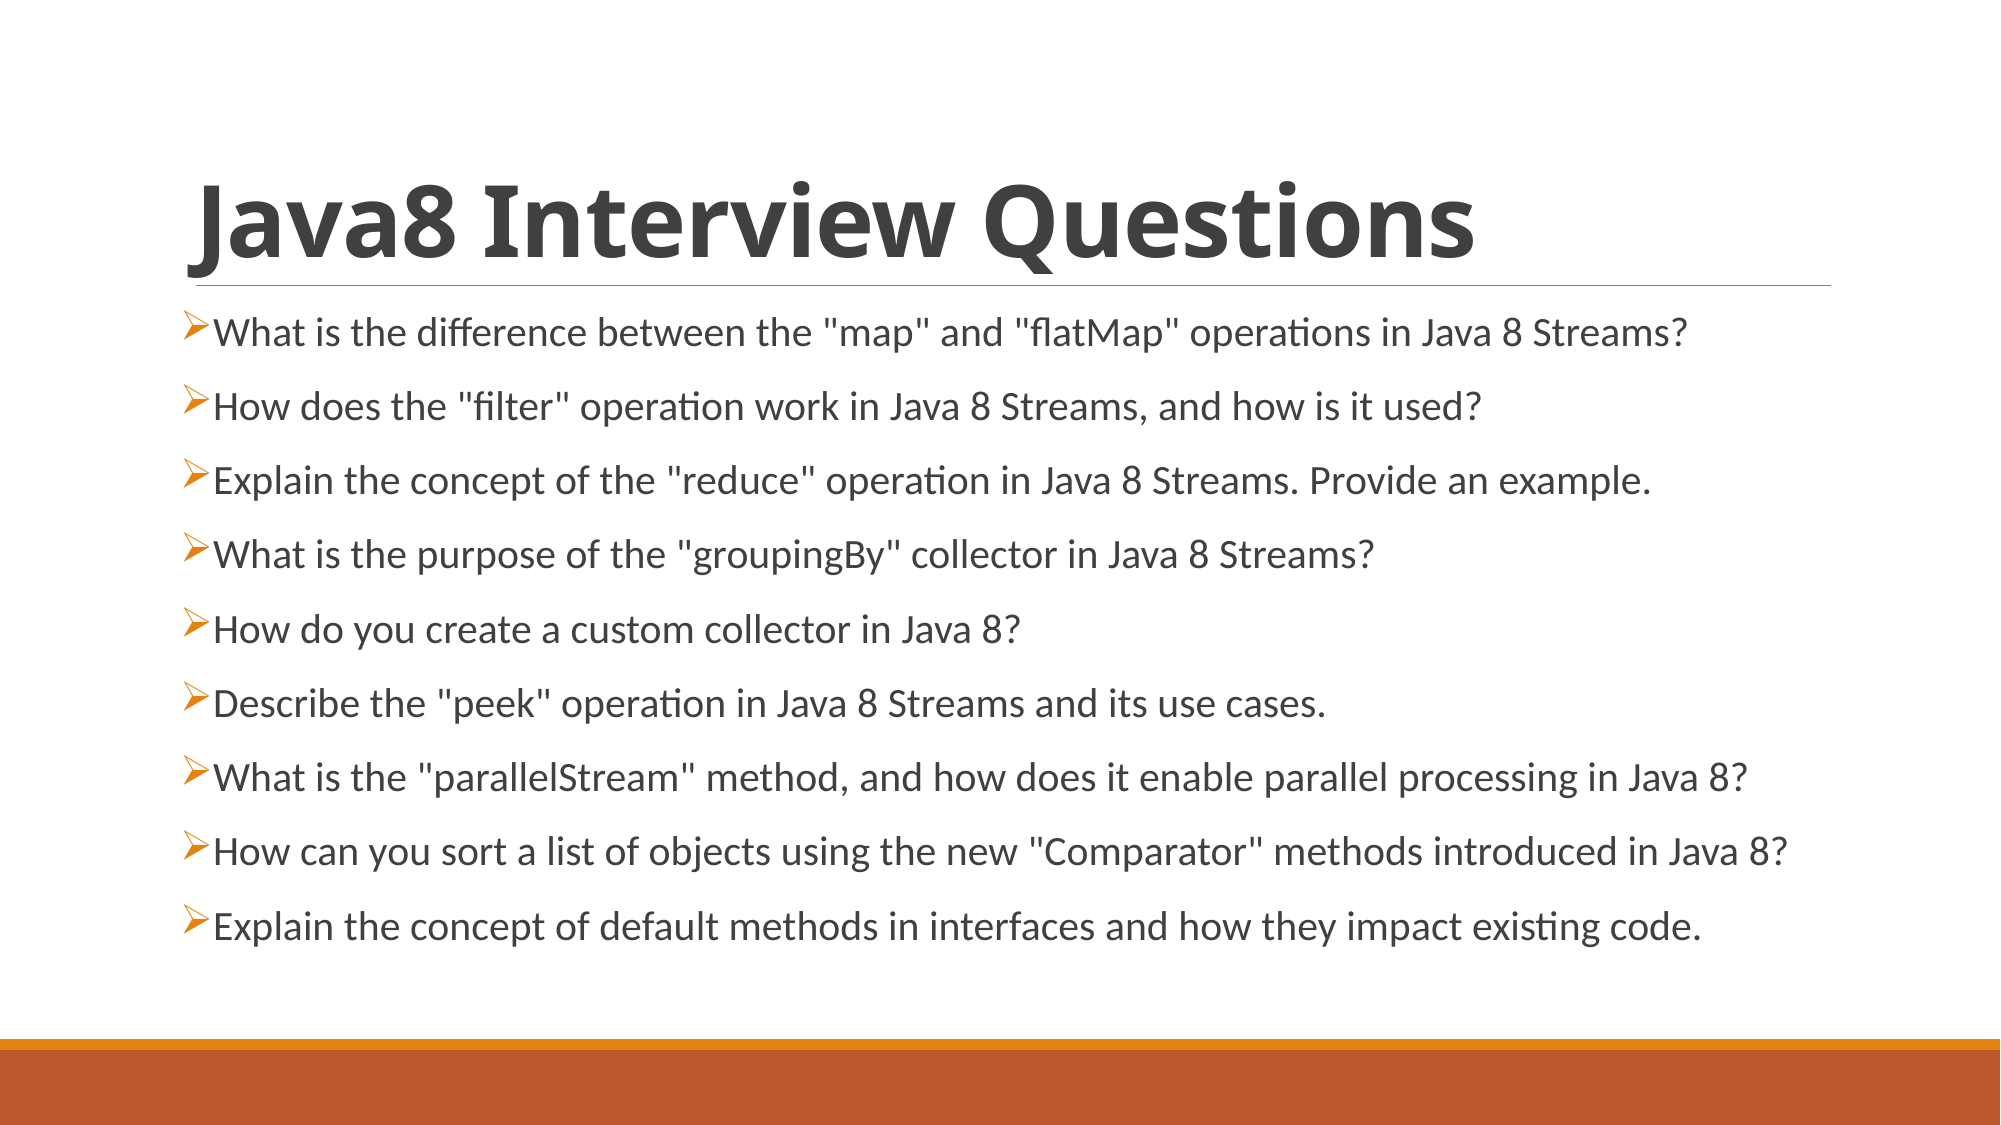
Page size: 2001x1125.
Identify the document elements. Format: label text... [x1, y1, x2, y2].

title Java8 Interview Questions [180, 47, 1830, 285]
list What is the difference between the "map" and "flatMap" operations in Java 8 Streams? How does the "filter" operation work in Java 8 Streams, and how is it used? Explain the concept of the "reduce" operation in Java 8 Streams. Provide an example. What is the purpose of the "groupingBy" collector in Java 8 Streams? How do you create a custom collector in Java 8? Describe the "peek" operation in Java 8 Streams and its use cases. What is the "parallelStream" method, and how does it enable parallel processing in Java 8? How can you sort a list of objects using the new "Comparator" methods introduced in Java 8? Explain the concept of default methods in interfaces and how they impact existing code. [180, 302, 1830, 963]
